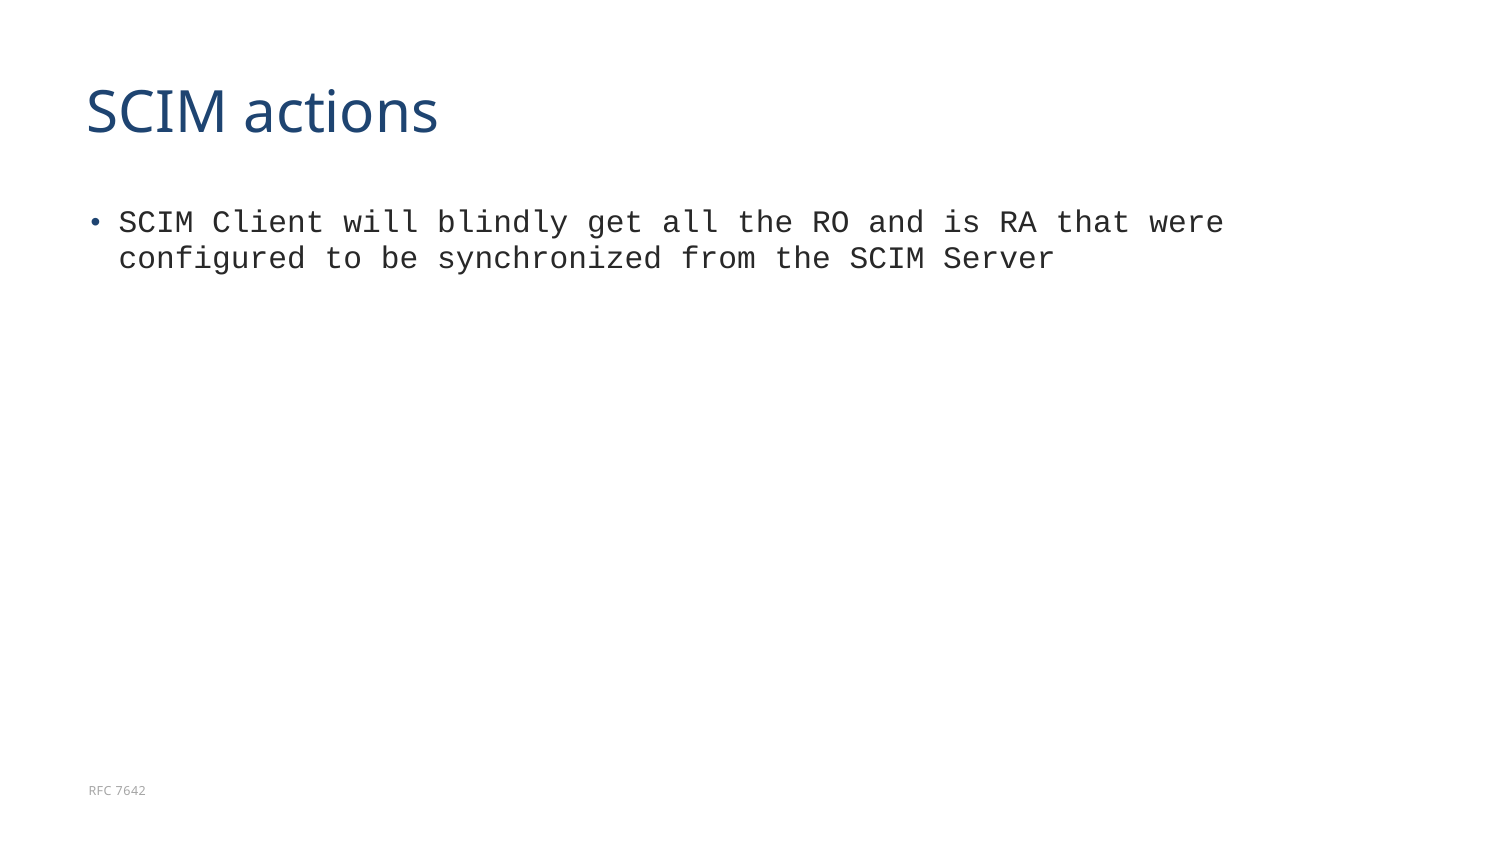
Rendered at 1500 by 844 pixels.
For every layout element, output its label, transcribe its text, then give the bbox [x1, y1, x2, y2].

title SCIM actions [71, 55, 1441, 176]
text_box SCIM Client will blindly get all the RO and is RA that were configured to be synchronized from the SCIM Server [75, 197, 1434, 754]
